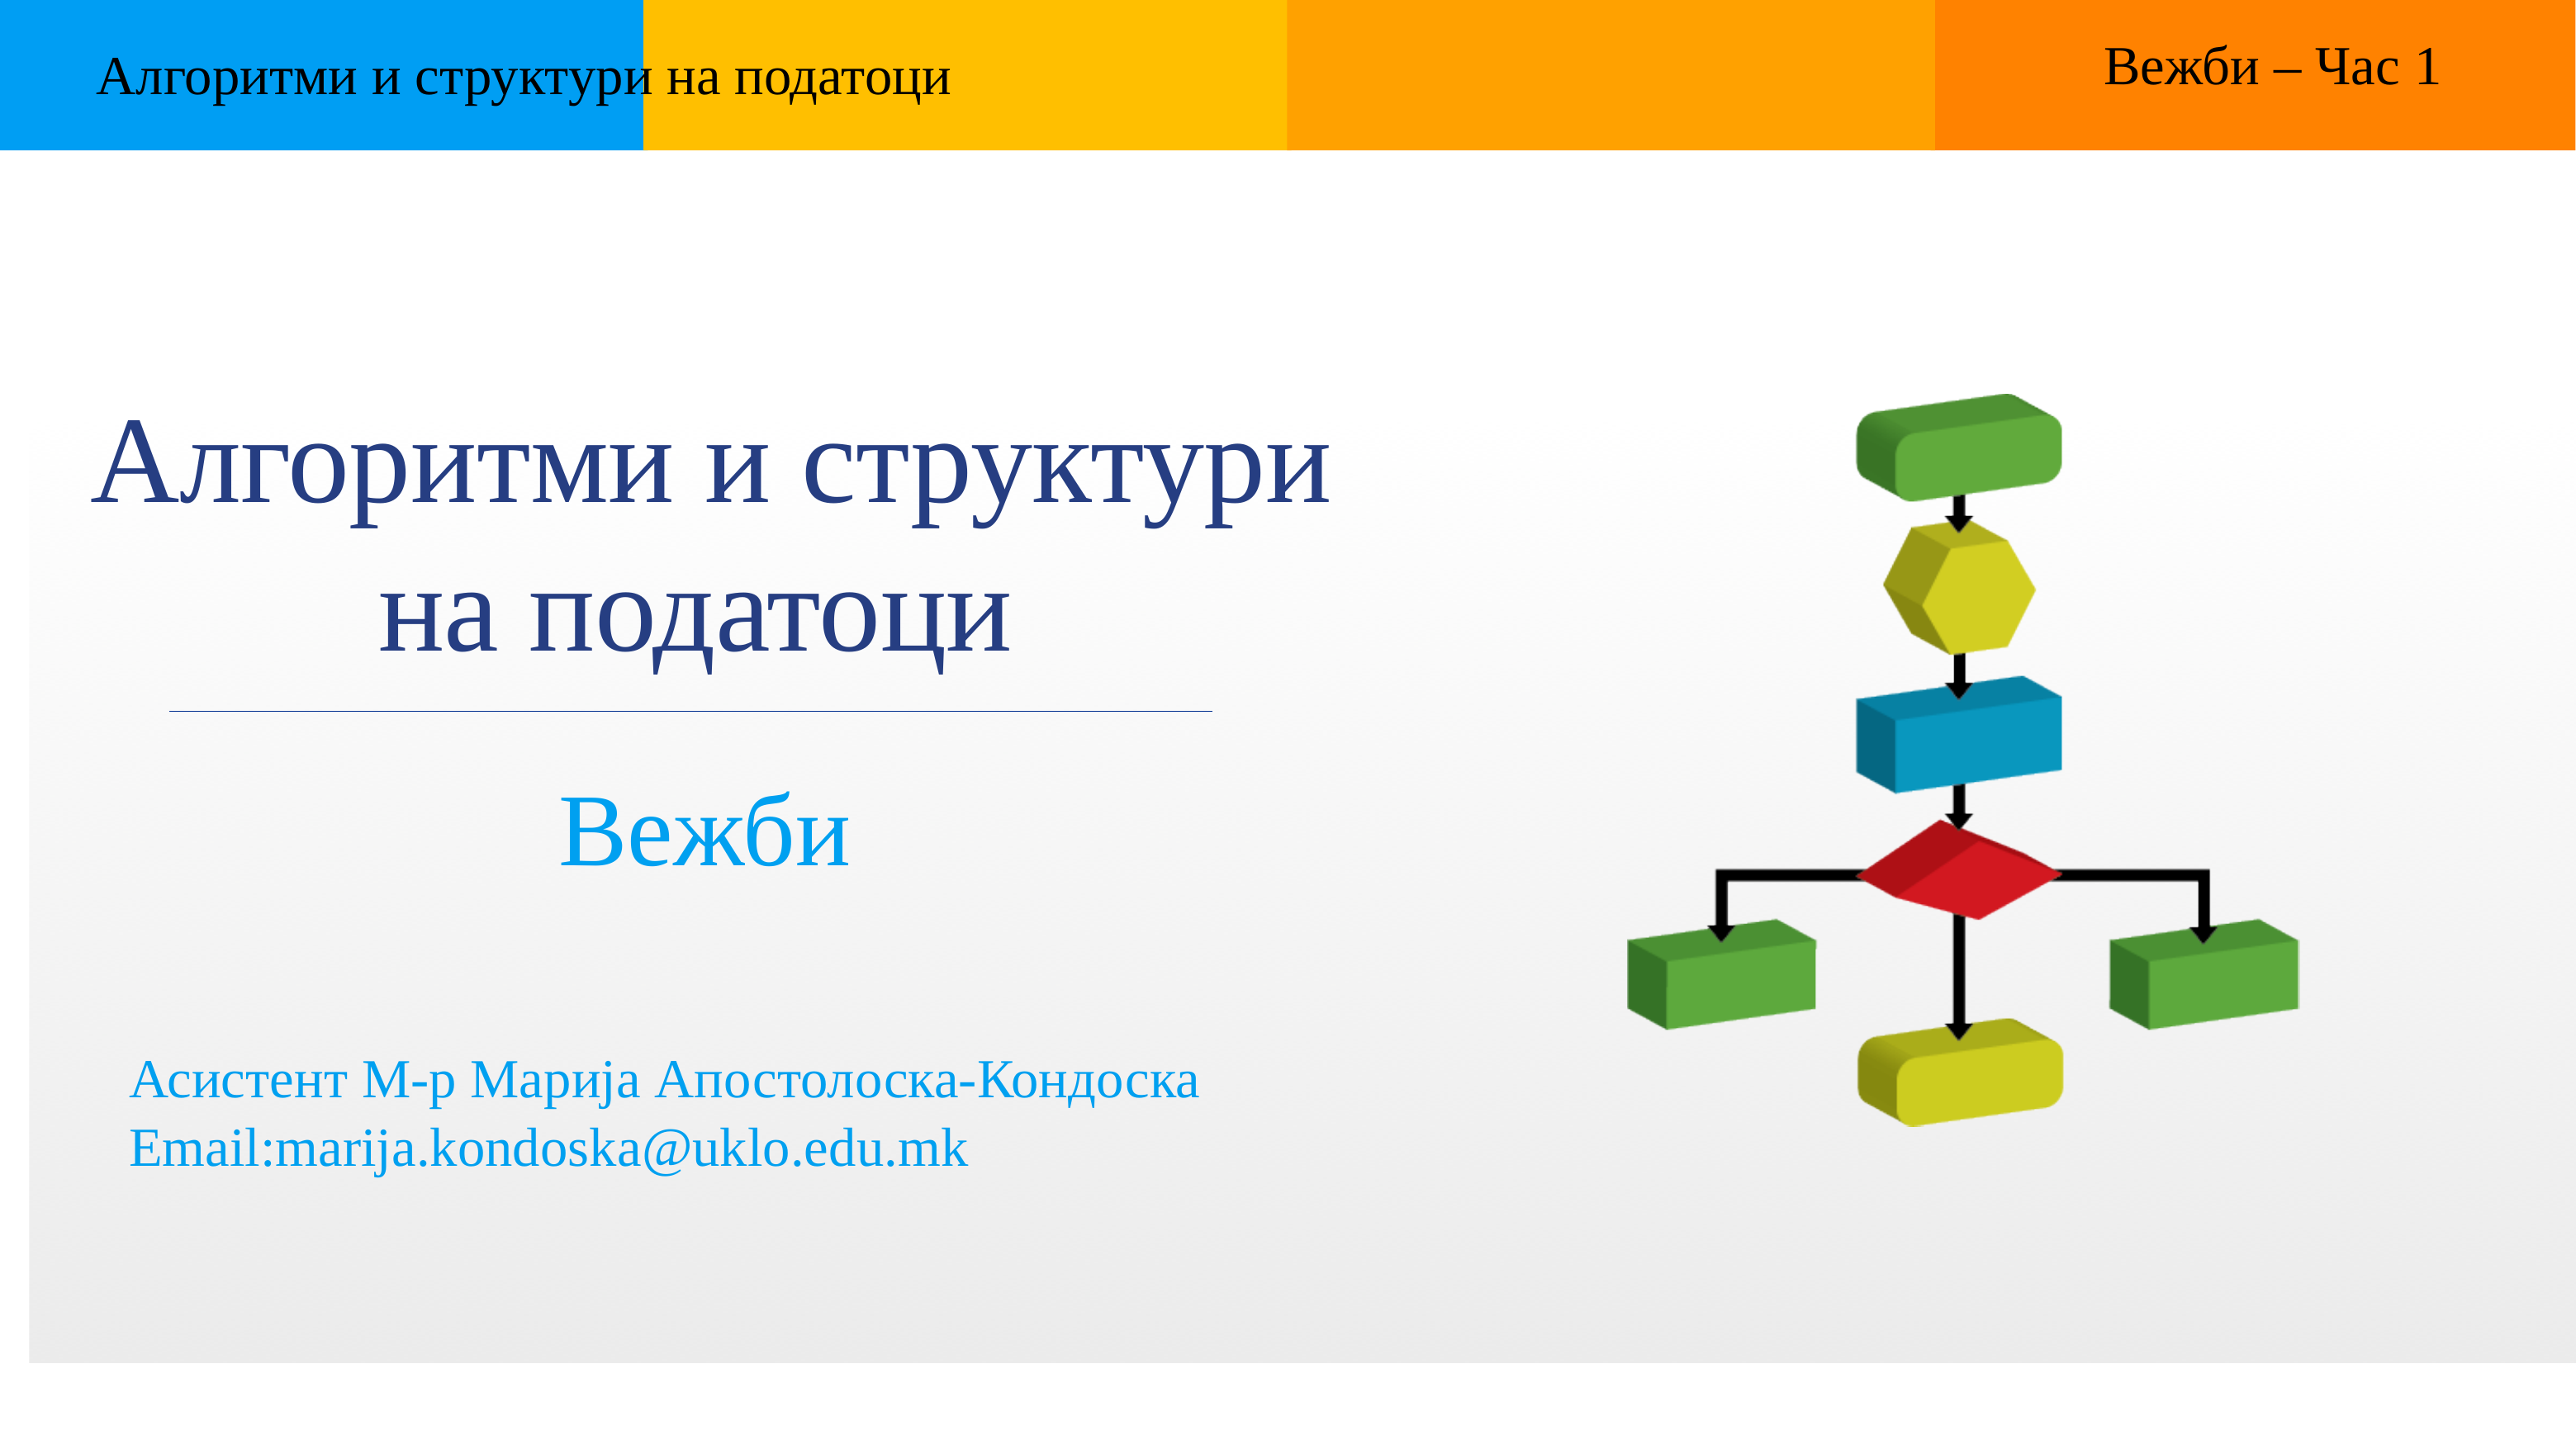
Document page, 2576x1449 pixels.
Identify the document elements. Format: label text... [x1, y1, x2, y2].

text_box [0, 0, 2576, 151]
text_box Вежби [169, 760, 1239, 887]
text_box [29, 422, 2576, 1363]
text_box Асистент М-р Марија Апостолоска-Кондоска Email:marija.kondoska@uklo.edu.mk [126, 1041, 1239, 1177]
picture [1626, 394, 2300, 1128]
text_box Алгоритми и структури на податоци [52, 376, 1368, 676]
